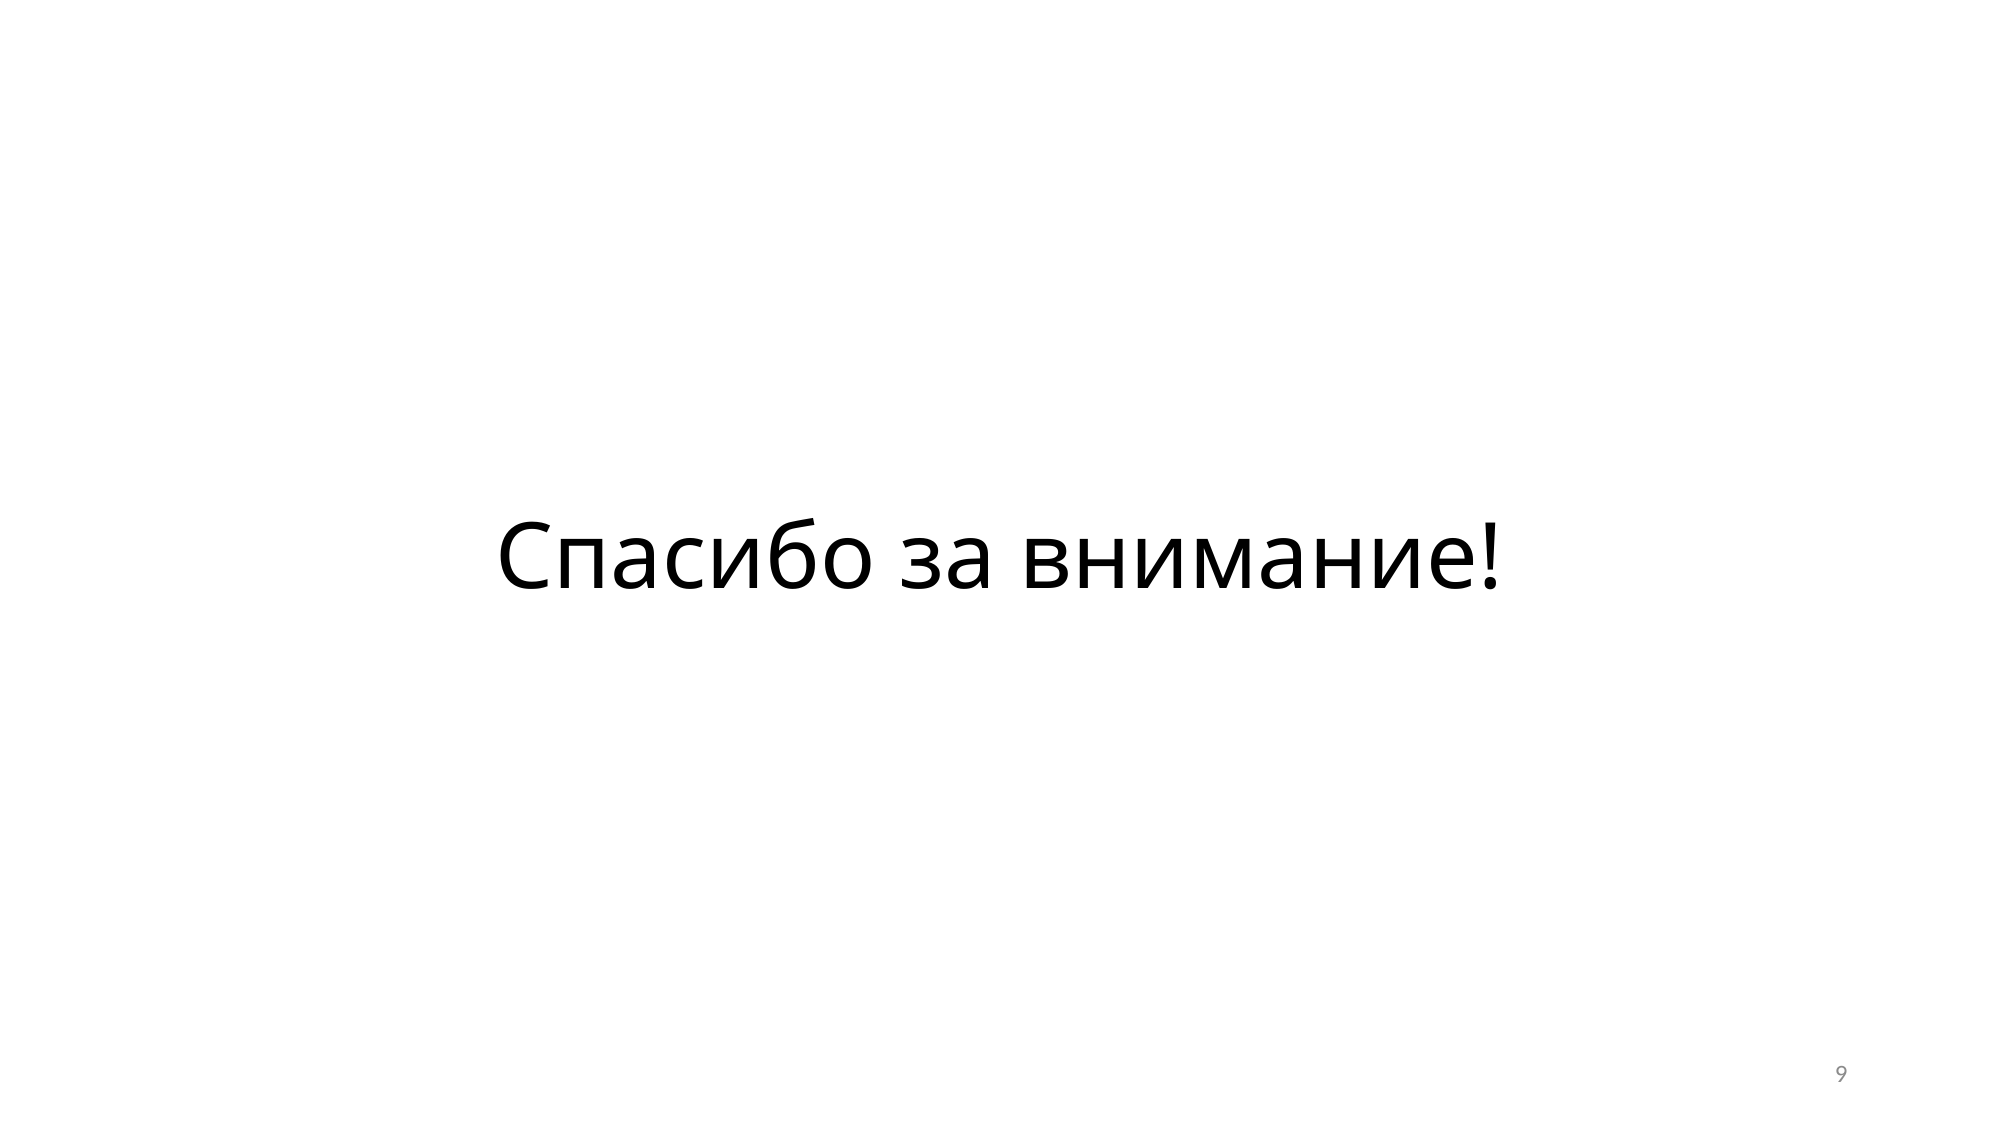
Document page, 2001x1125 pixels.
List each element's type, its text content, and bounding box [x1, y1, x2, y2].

title Спасибо за внимание! [137, 59, 1863, 1059]
slide_number 9 [1412, 1042, 1863, 1103]
